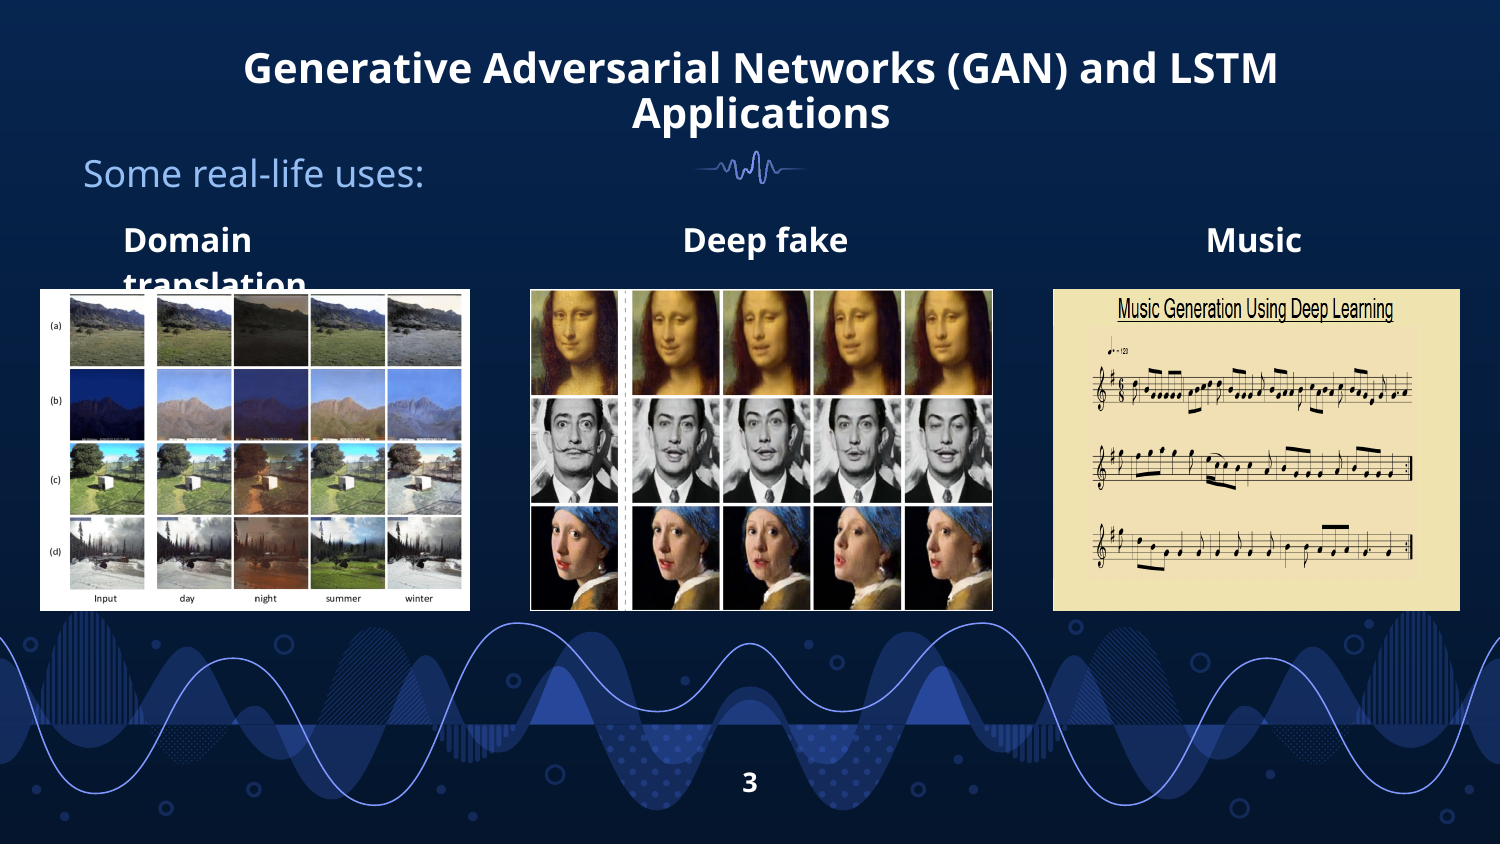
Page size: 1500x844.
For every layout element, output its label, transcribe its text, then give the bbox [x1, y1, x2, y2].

list Music [1205, 212, 1436, 287]
title Generative Adversarial Networks (GAN) and LSTM Applications [174, 72, 1348, 138]
picture [1053, 289, 1460, 612]
slide_number 3 [705, 724, 795, 844]
picture [529, 289, 993, 612]
list Deep fake [682, 212, 850, 287]
picture [40, 289, 470, 612]
list Domain translation [122, 212, 417, 287]
text_box Some real-life uses: [68, 142, 820, 203]
